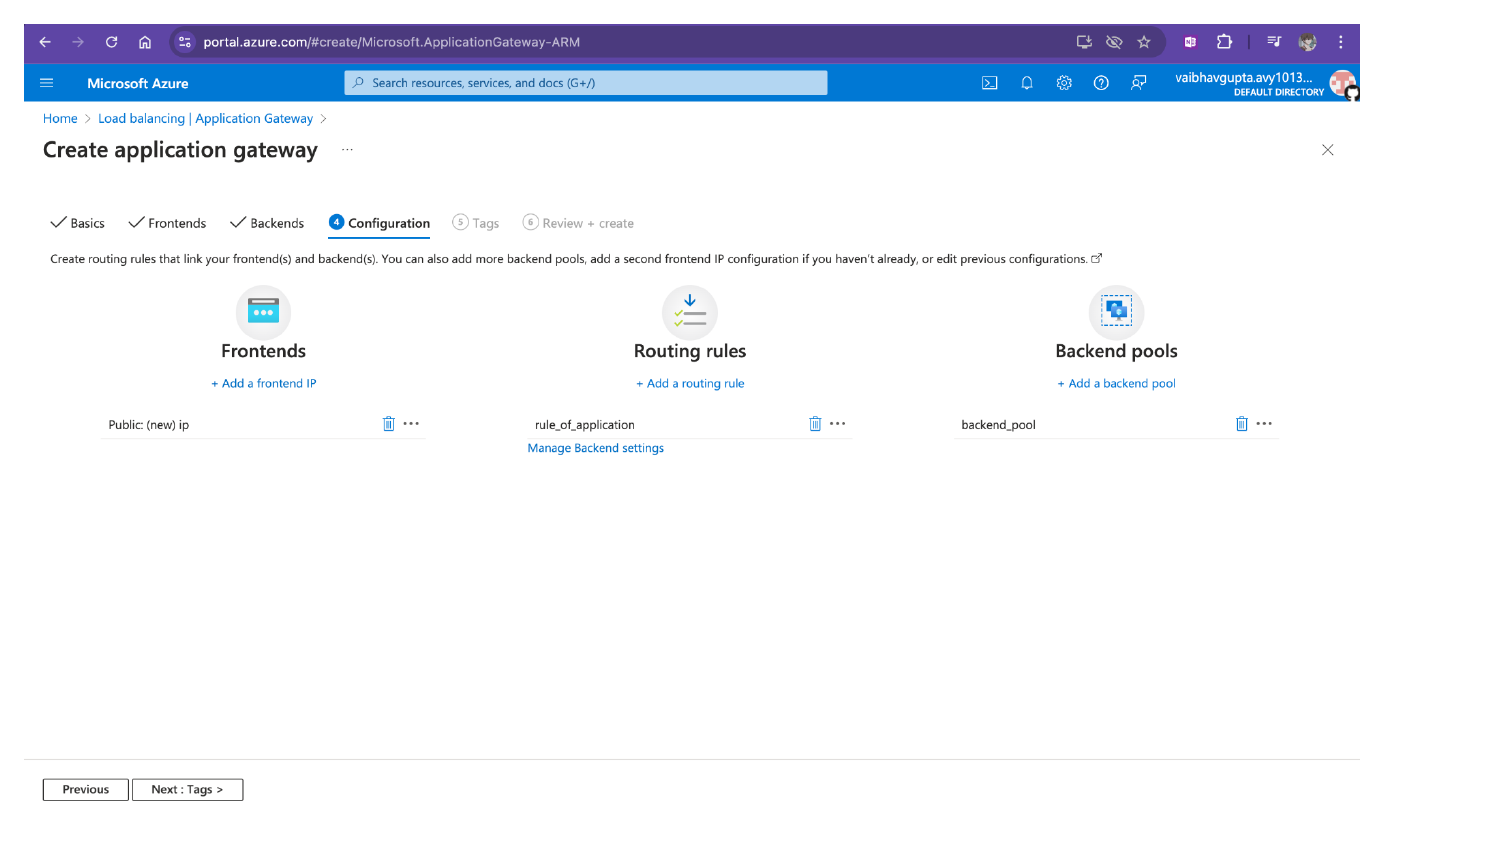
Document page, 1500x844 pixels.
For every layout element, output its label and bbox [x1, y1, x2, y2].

picture [24, 24, 1360, 819]
